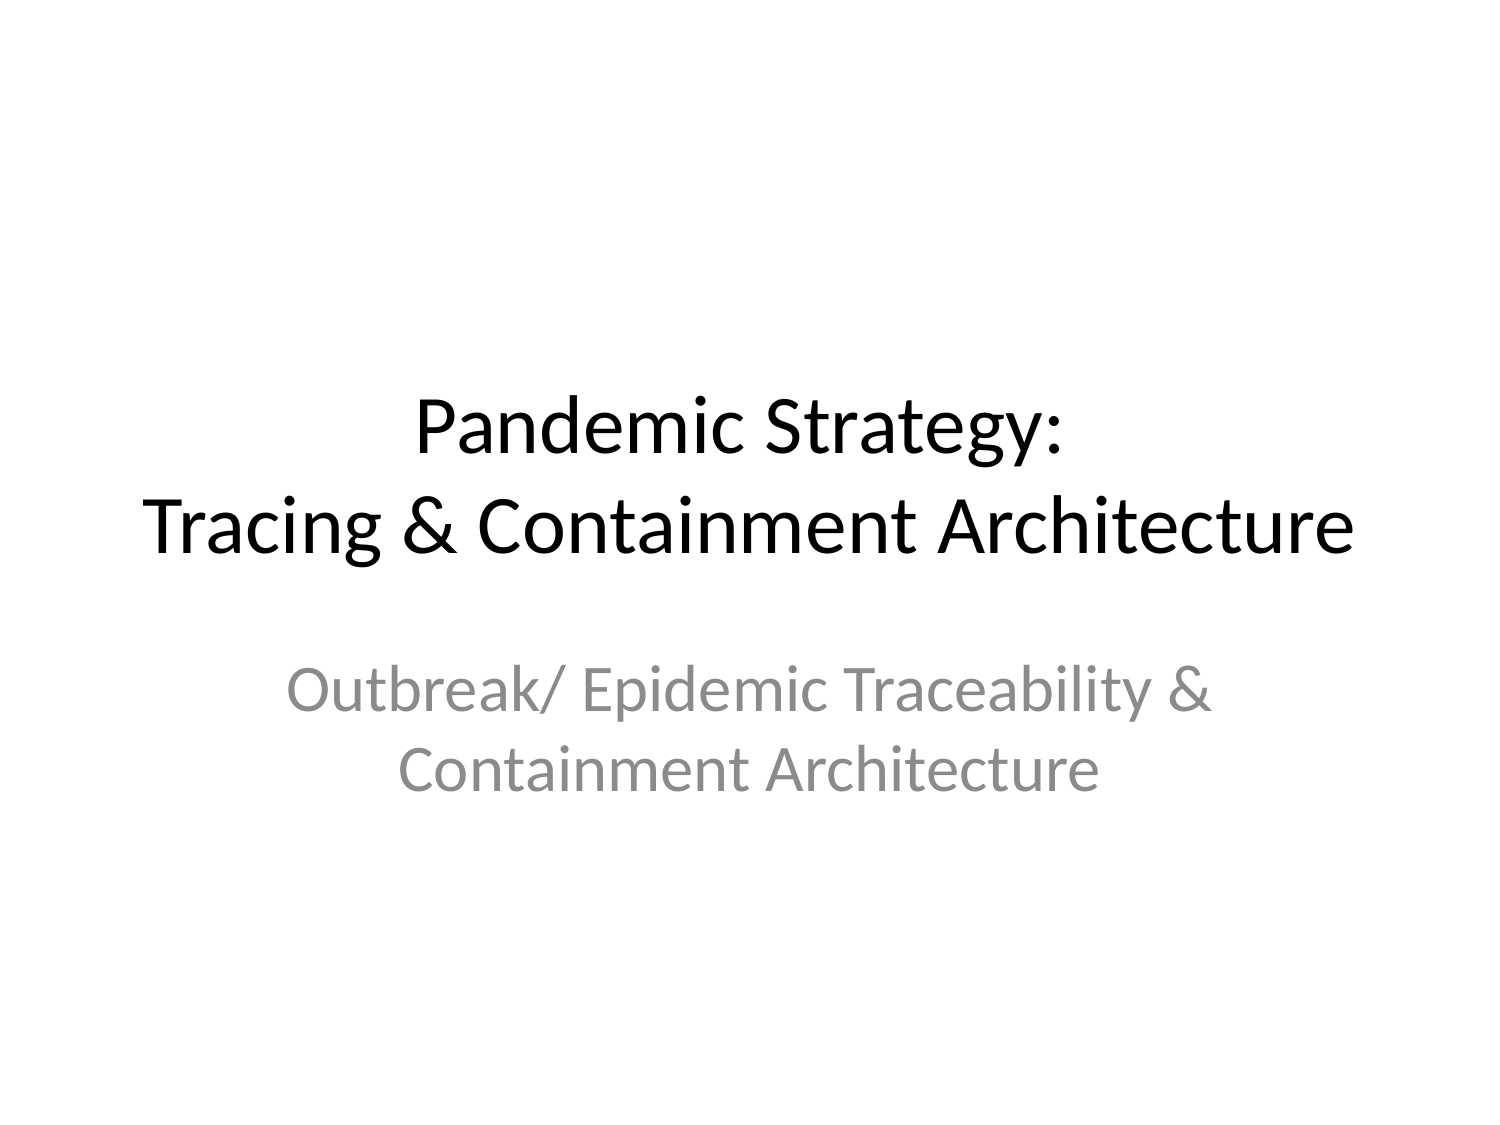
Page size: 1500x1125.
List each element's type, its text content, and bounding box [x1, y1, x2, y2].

subtitle Outbreak/ Epidemic Traceability & Containment Architecture [225, 637, 1275, 925]
title Pandemic Strategy: Tracing & Containment Architecture [112, 349, 1388, 591]
